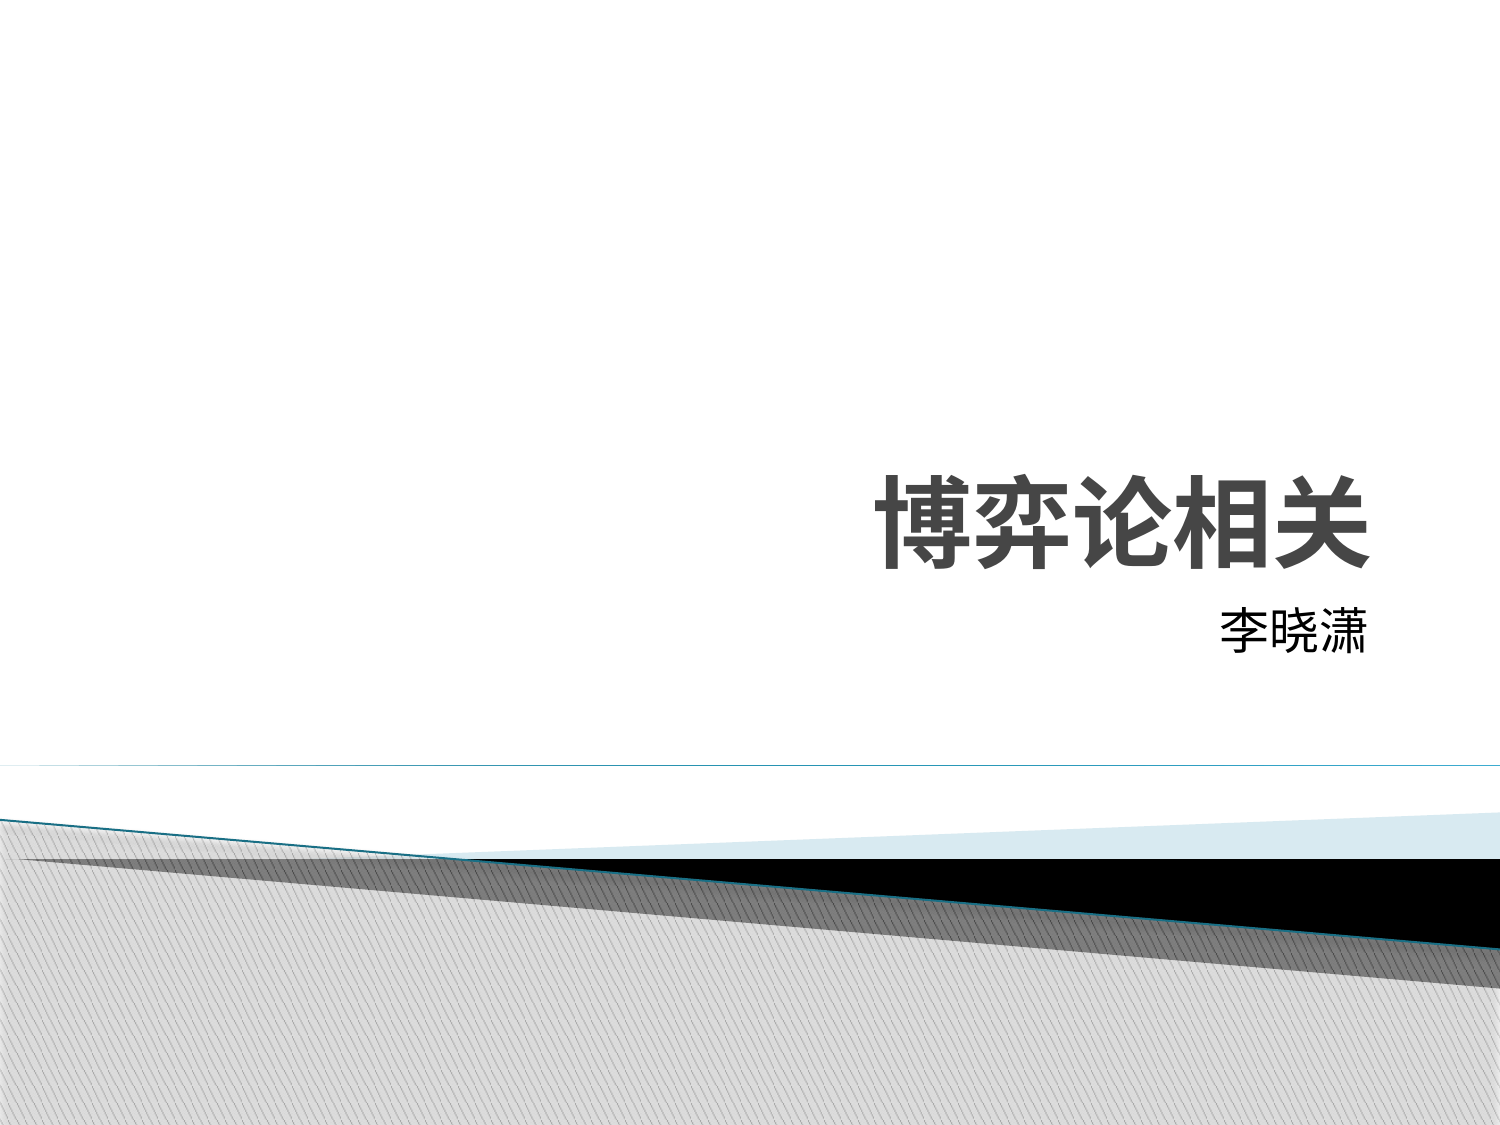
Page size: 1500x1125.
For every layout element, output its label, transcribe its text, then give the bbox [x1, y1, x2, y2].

subtitle 李晓潇 [112, 592, 1388, 790]
title 博弈论相关 [112, 287, 1388, 588]
picture [5, 859, 1500, 989]
